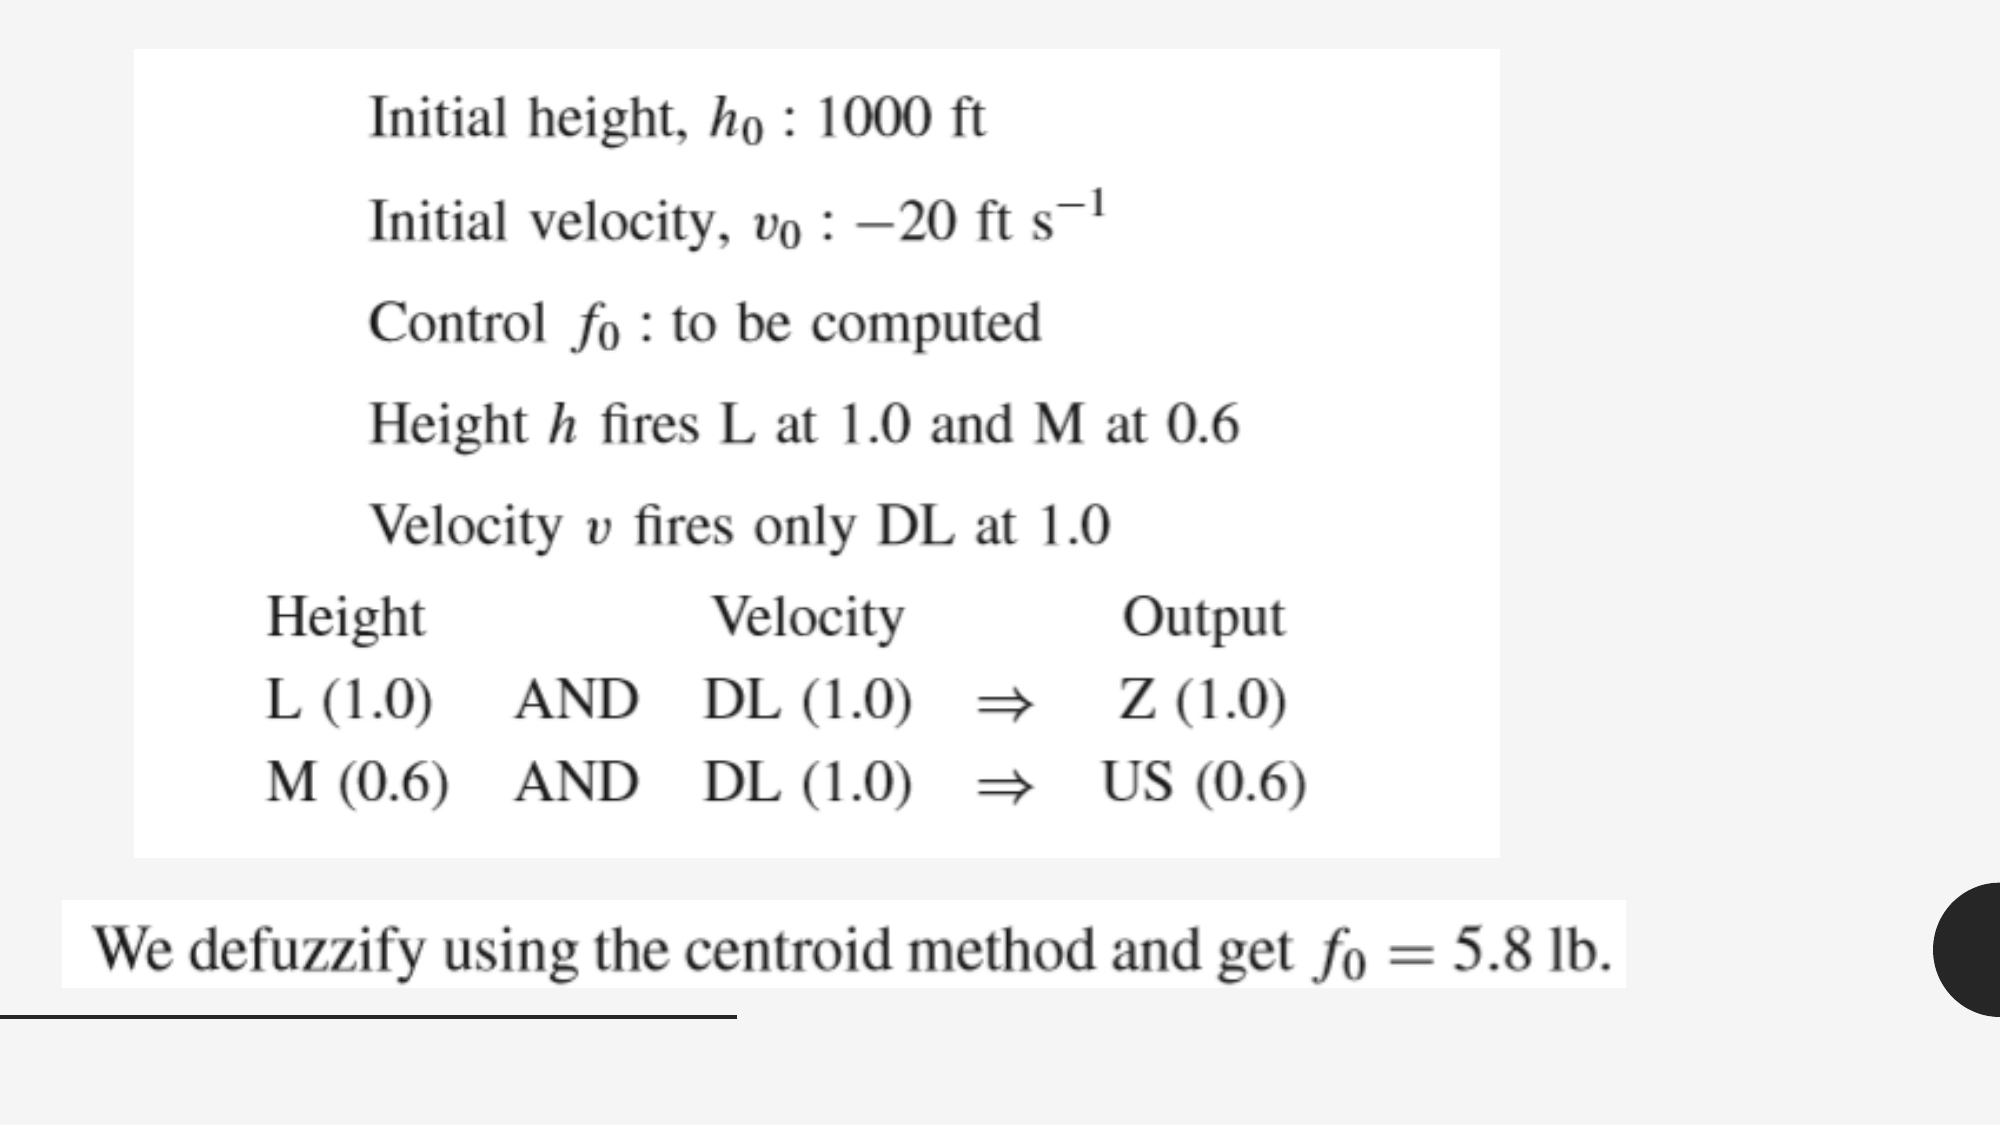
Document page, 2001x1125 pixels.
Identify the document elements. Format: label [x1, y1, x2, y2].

picture [134, 49, 1500, 858]
picture [62, 900, 1626, 988]
